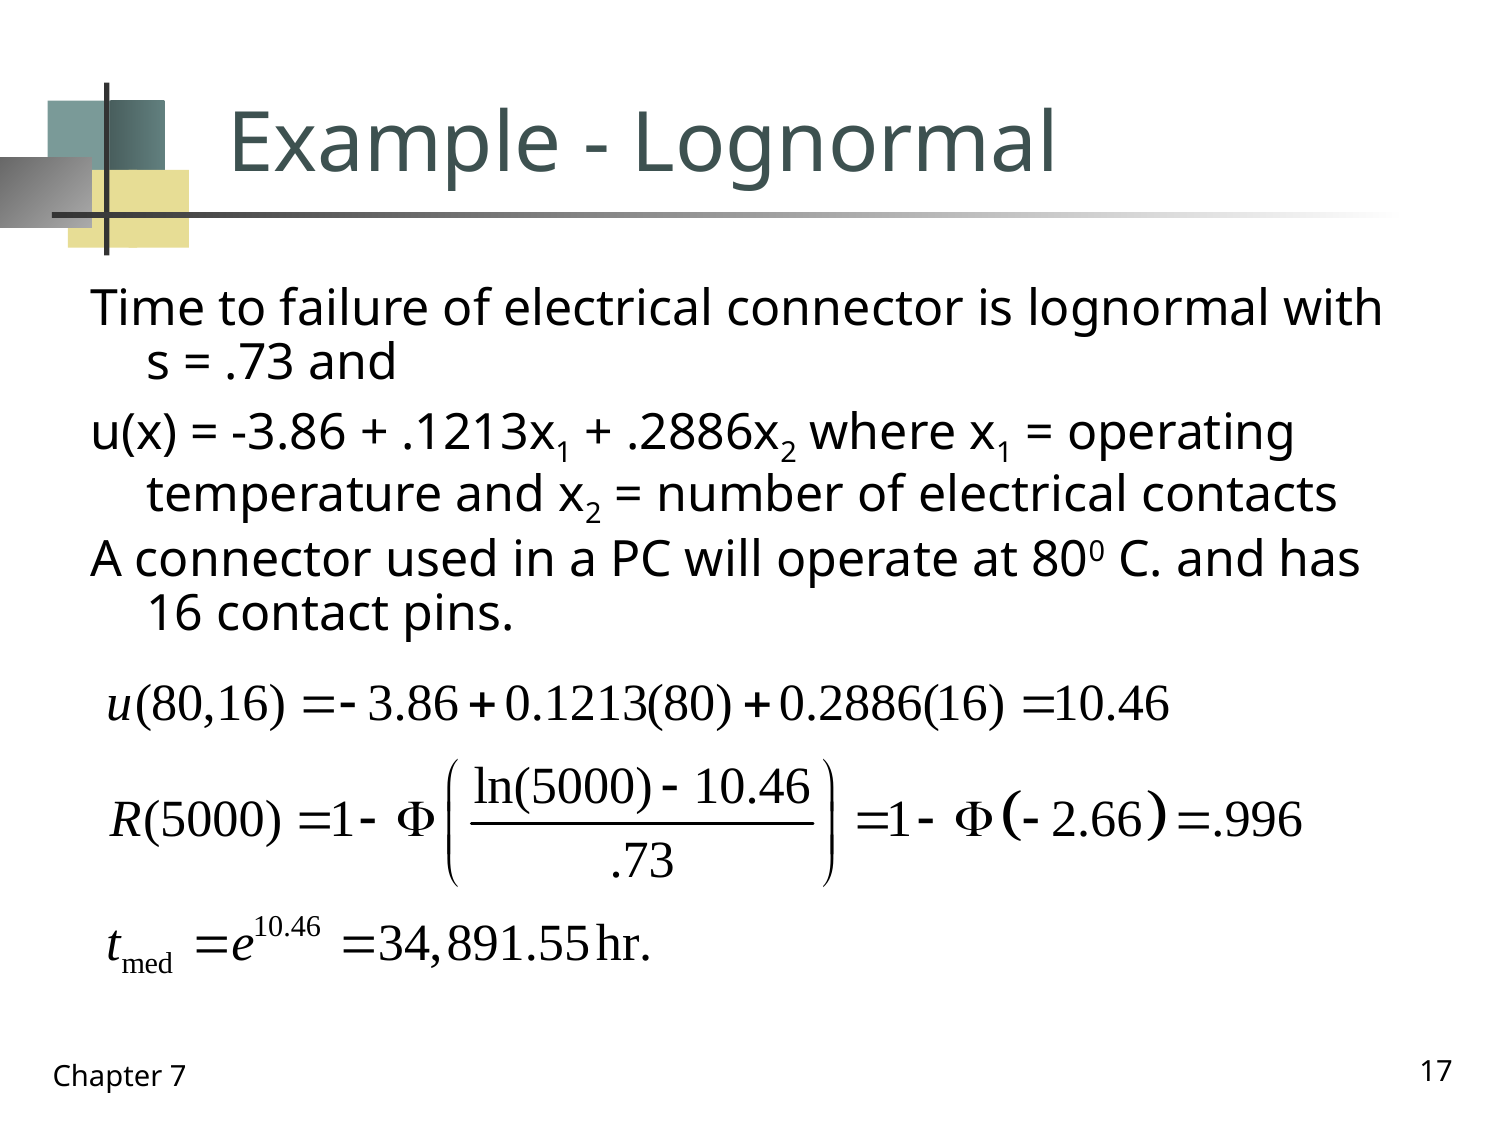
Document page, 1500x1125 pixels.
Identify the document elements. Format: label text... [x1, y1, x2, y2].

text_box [99, 674, 1313, 985]
slide_number Chapter 7 [37, 1024, 351, 1101]
list Time to failure of electrical connector is lognormal with s = .73 and u(x) = -3.86 + .1213x1 + .2886x2 where x1 = operating temperature and x2 = number of electrical contacts A connector used in a PC will operate at 800 C. and has 16 contact pins. [75, 275, 1425, 650]
title Example - Lognormal [212, 50, 1379, 196]
slide_number 17 [1154, 1023, 1468, 1100]
